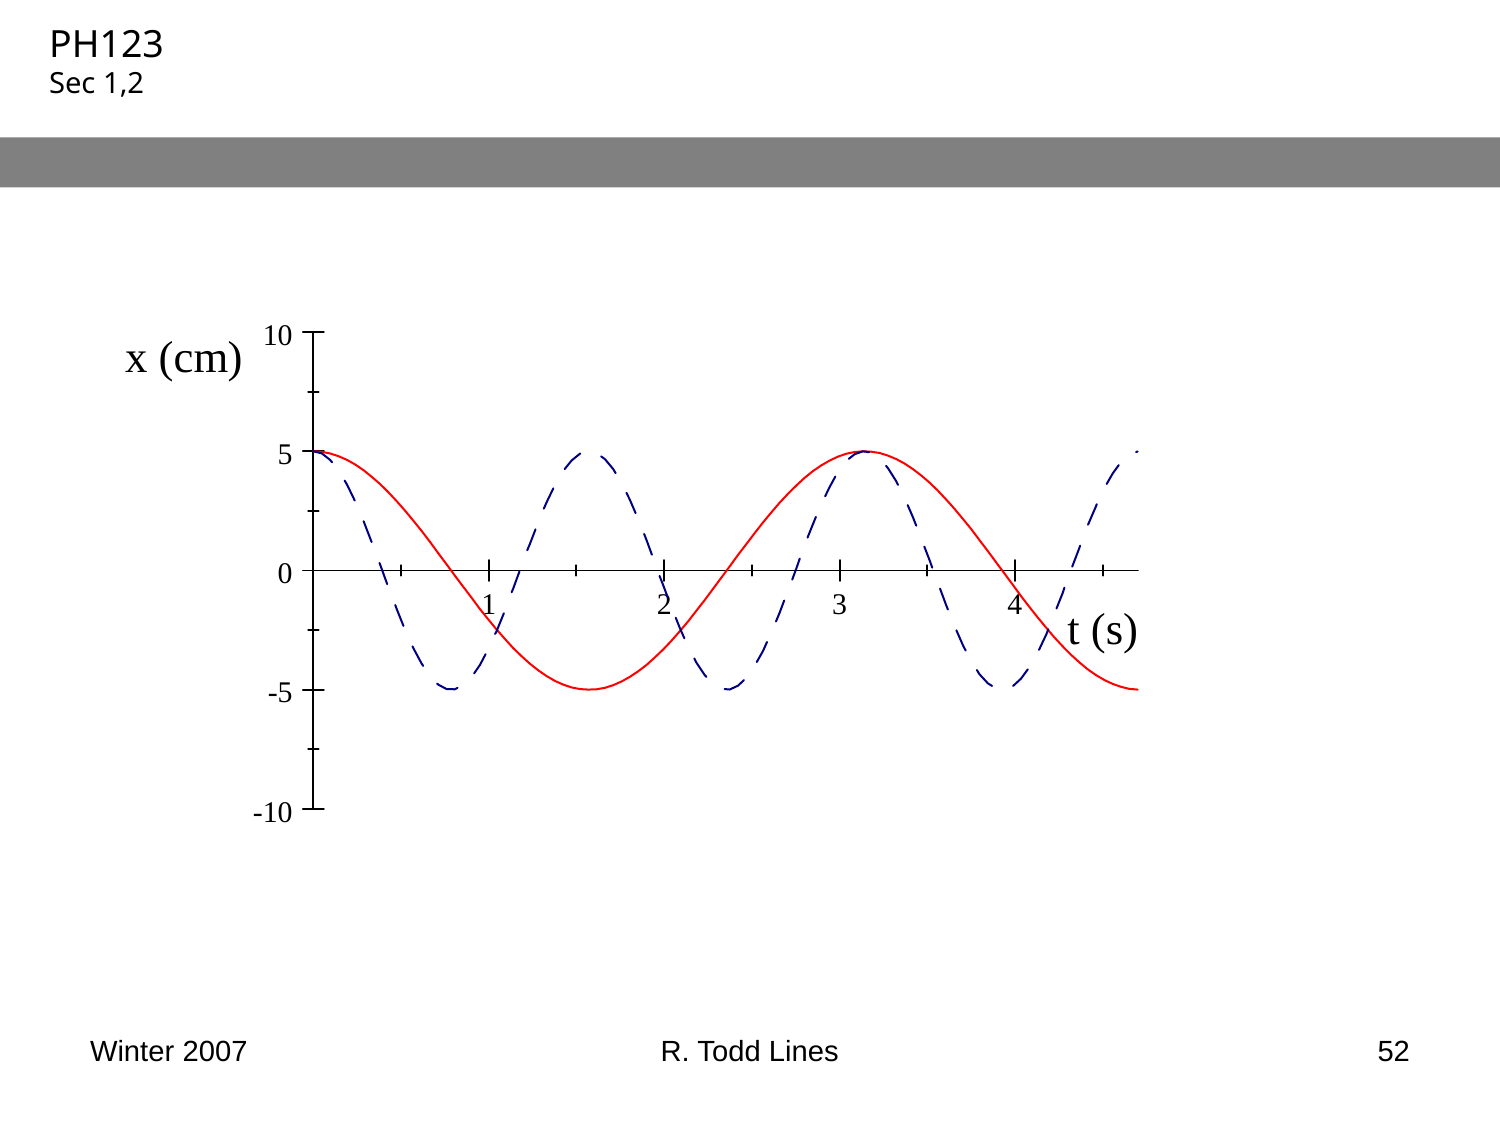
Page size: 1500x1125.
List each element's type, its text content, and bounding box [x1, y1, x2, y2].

slide_number Winter 2007 [74, 1024, 426, 1103]
picture [104, 290, 1160, 843]
footer R. Todd Lines [512, 1024, 988, 1103]
slide_number 52 [1074, 1024, 1426, 1103]
